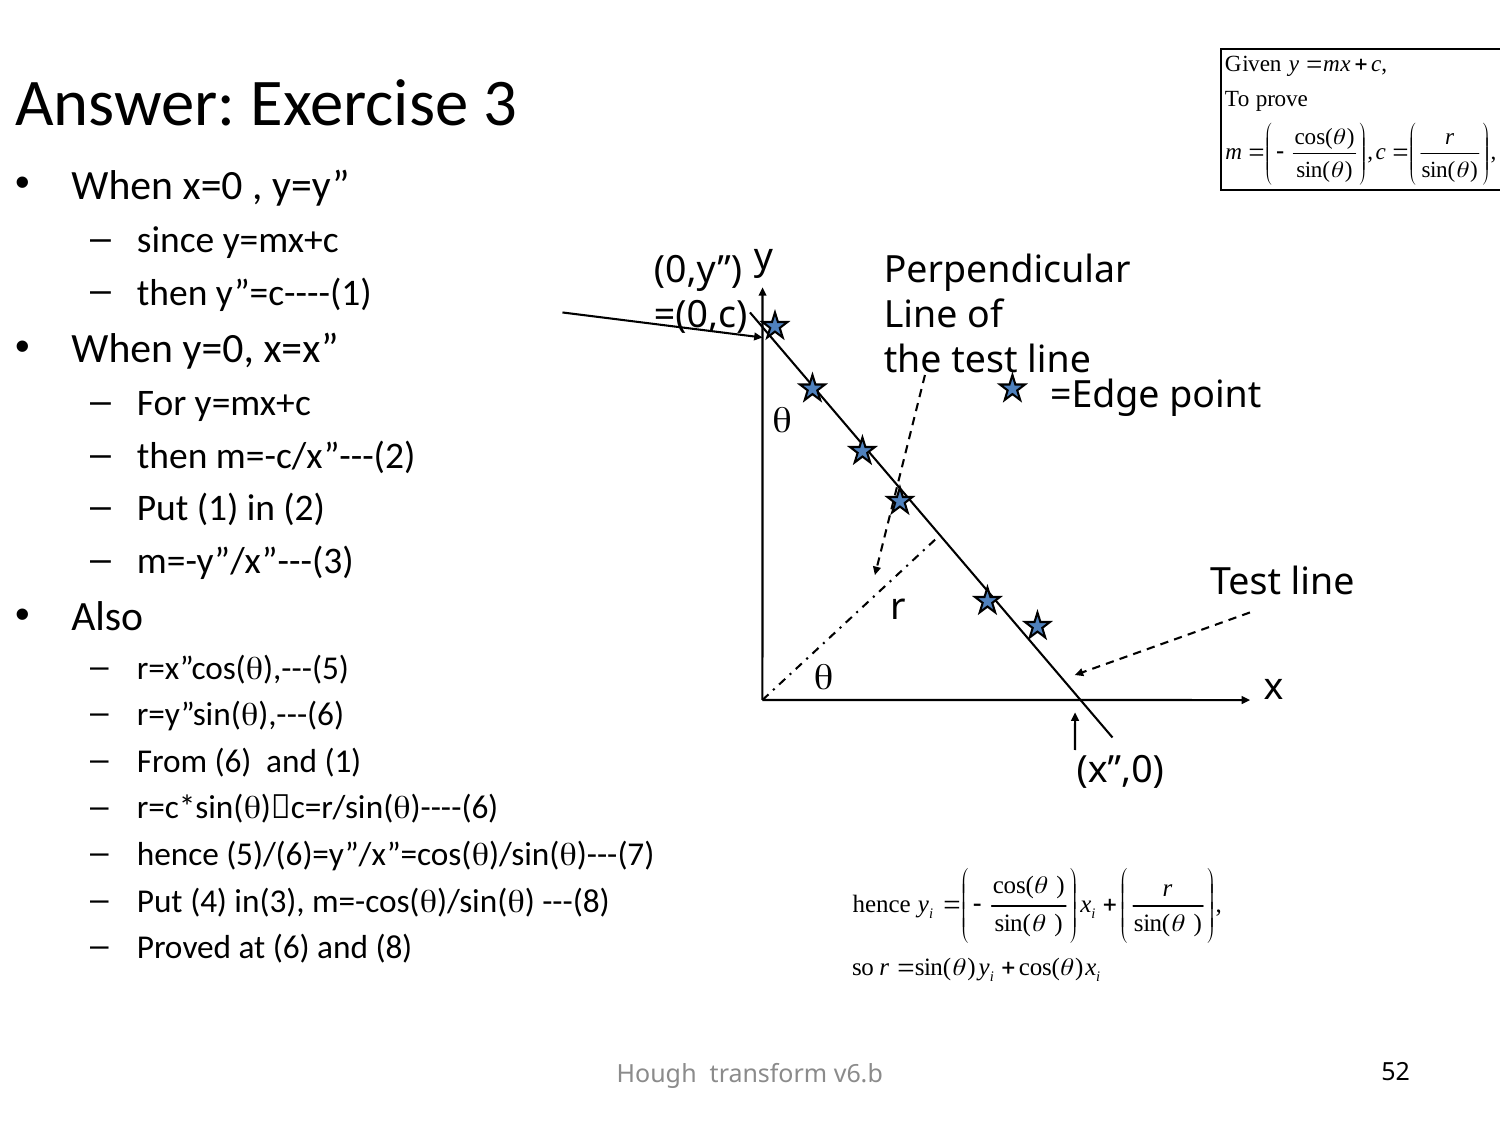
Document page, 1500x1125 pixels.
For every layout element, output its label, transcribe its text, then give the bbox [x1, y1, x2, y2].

text_box [999, 375, 1025, 400]
text_box  [799, 645, 849, 705]
slide_number 52 [1074, 1042, 1425, 1103]
text_box [1074, 668, 1085, 677]
text_box (x”,0) [1061, 737, 1179, 798]
text_box (0,y”) =(0,c) [639, 237, 763, 343]
text_box [872, 565, 881, 575]
text_box [887, 487, 913, 513]
text_box [763, 312, 788, 338]
text_box [800, 375, 825, 400]
text_box [975, 587, 1000, 613]
text_box Test line [1195, 549, 1370, 610]
title Answer: Exercise 3 [0, 45, 1350, 233]
text_box [1070, 712, 1080, 737]
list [1221, 49, 1500, 190]
footer Hough transform v6.b [512, 1042, 988, 1103]
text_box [848, 862, 1227, 988]
text_box [1025, 612, 1050, 638]
text_box x [1248, 655, 1299, 715]
text_box y [739, 224, 789, 285]
text_box [849, 437, 875, 463]
text_box Perpendicular Line of the test line [868, 237, 1156, 433]
text_box [849, 695, 1248, 705]
text_box =Edge point [1035, 362, 1277, 423]
text_box  [757, 387, 807, 448]
list When x=0 , y=y” since y=mx+c then y”=c----(1) When y=0, x=x” For y=mx+c then m=-c/x”---(2) Put (1) in (2) m=-y”/x”---(3) Also r=x”cos(),---(5) r=y”sin(),---(6) From (6) and (1) r=c*sin()c=r/sin()----(6) hence (5)/(6)=y”/x”=cos()/sin()---(7) Put (4) in(3), m=-cos()/sin() ---(8) Proved at (6) and (8) [0, 149, 727, 1006]
text_box r [875, 574, 921, 635]
